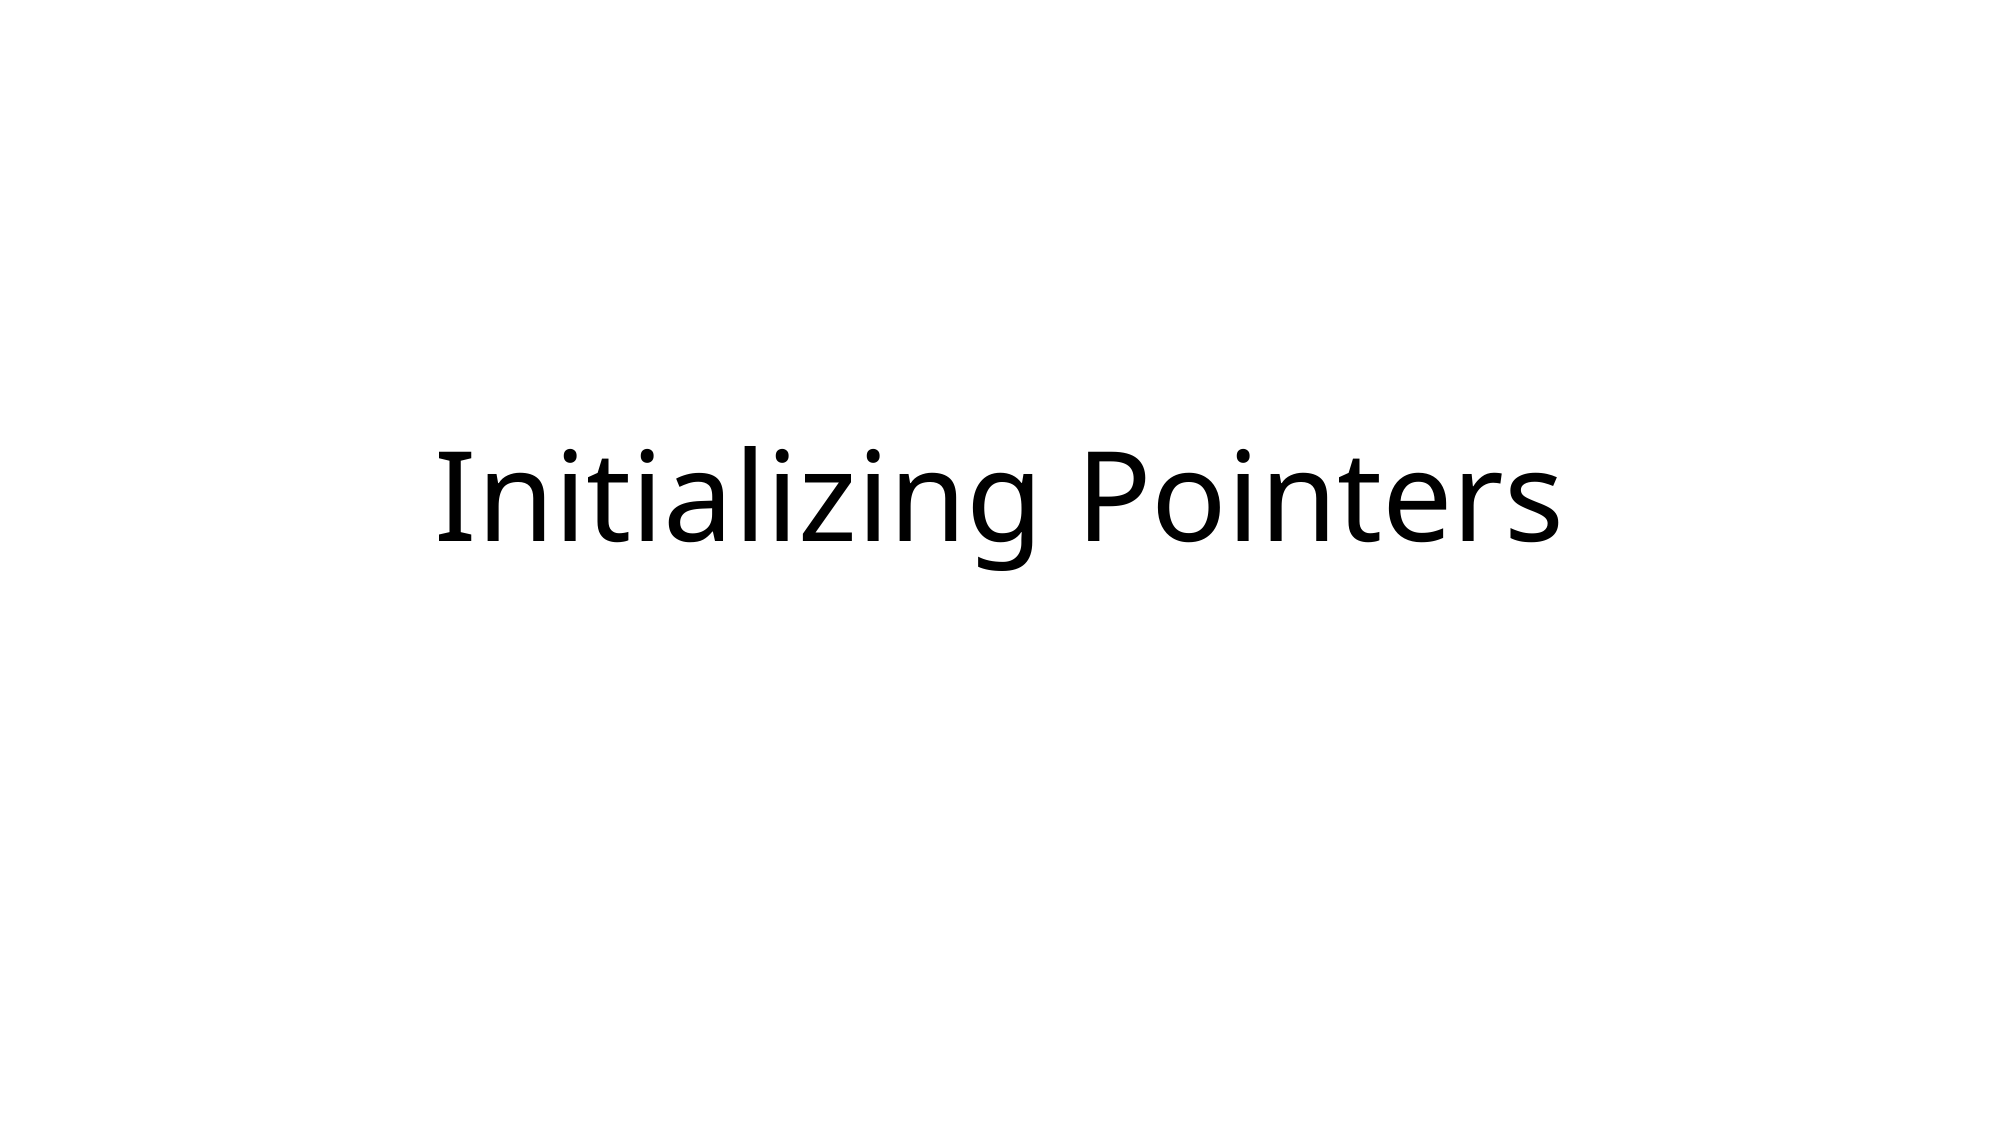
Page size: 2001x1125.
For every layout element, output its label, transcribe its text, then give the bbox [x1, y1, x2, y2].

title Initializing Pointers [249, 184, 1750, 576]
